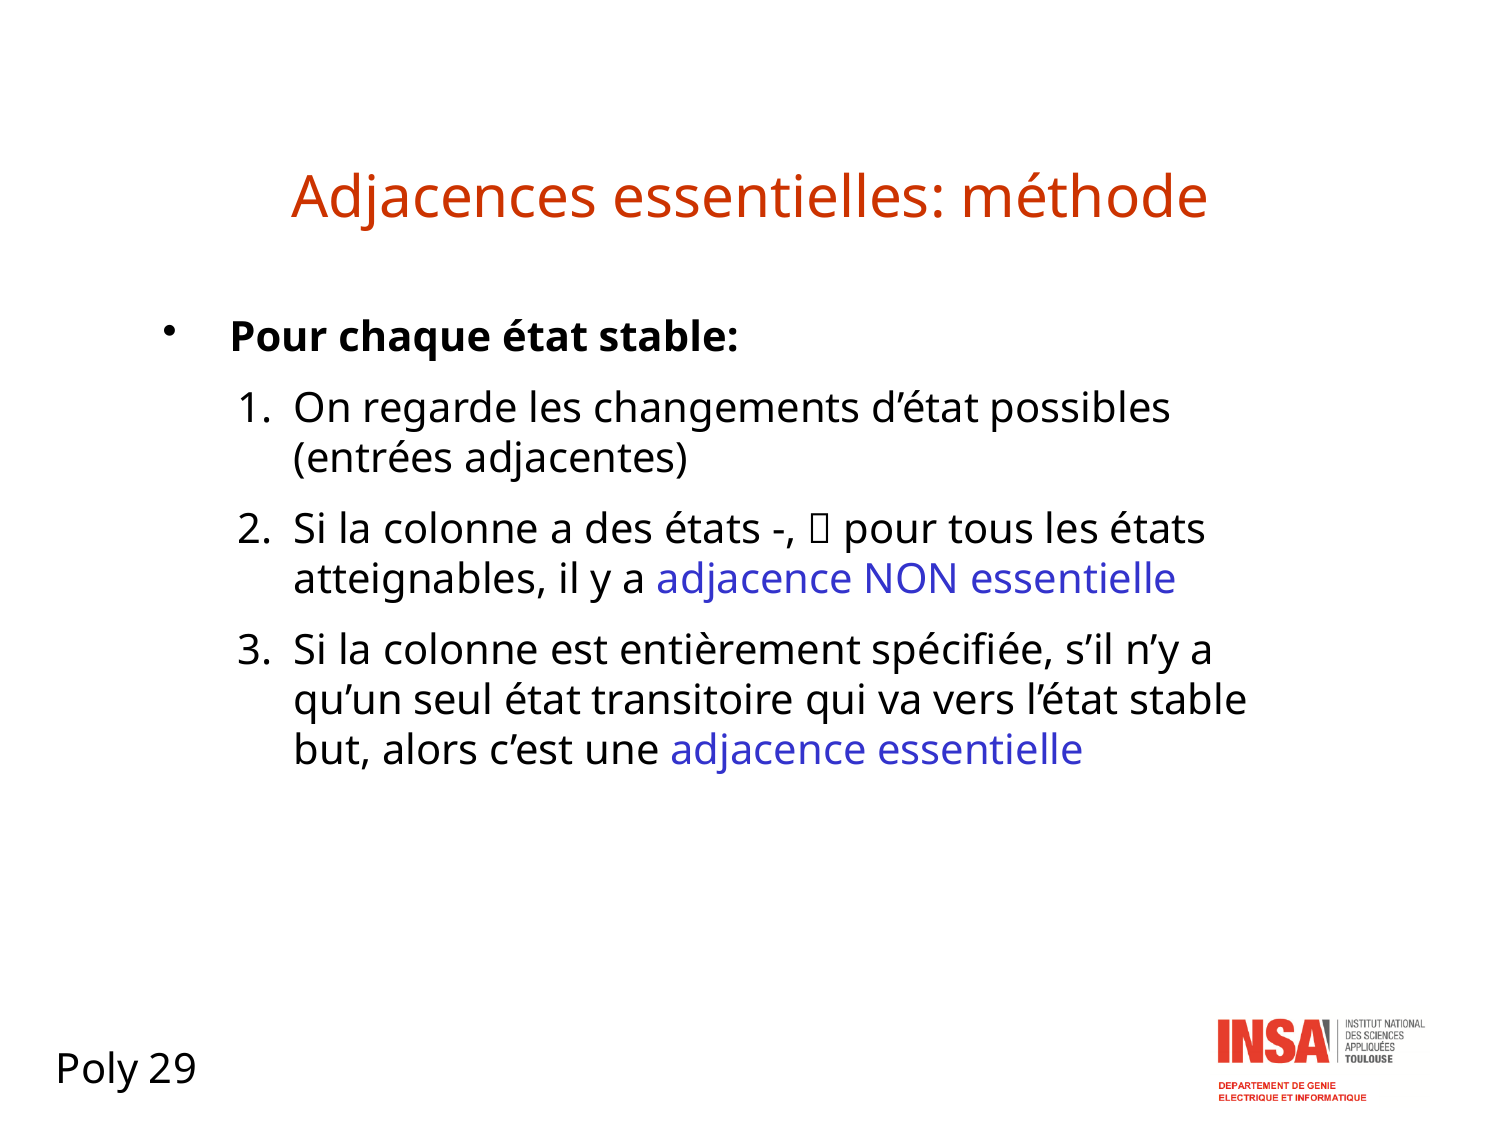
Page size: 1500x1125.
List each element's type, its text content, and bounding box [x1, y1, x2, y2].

title Adjacences essentielles: méthode [112, 99, 1388, 288]
text_box Pour chaque état stable: On regarde les changements d’état possibles (entrées adjacentes) Si la colonne a des états -,  pour tous les états atteignables, il y a adjacence NON essentielle Si la colonne est entièrement spécifiée, s’il n’y a qu’un seul état transitoire qui va vers l’état stable but, alors c’est une adjacence essentielle [147, 302, 1341, 851]
text_box Poly 29 [41, 1034, 254, 1100]
picture [1210, 1005, 1430, 1112]
